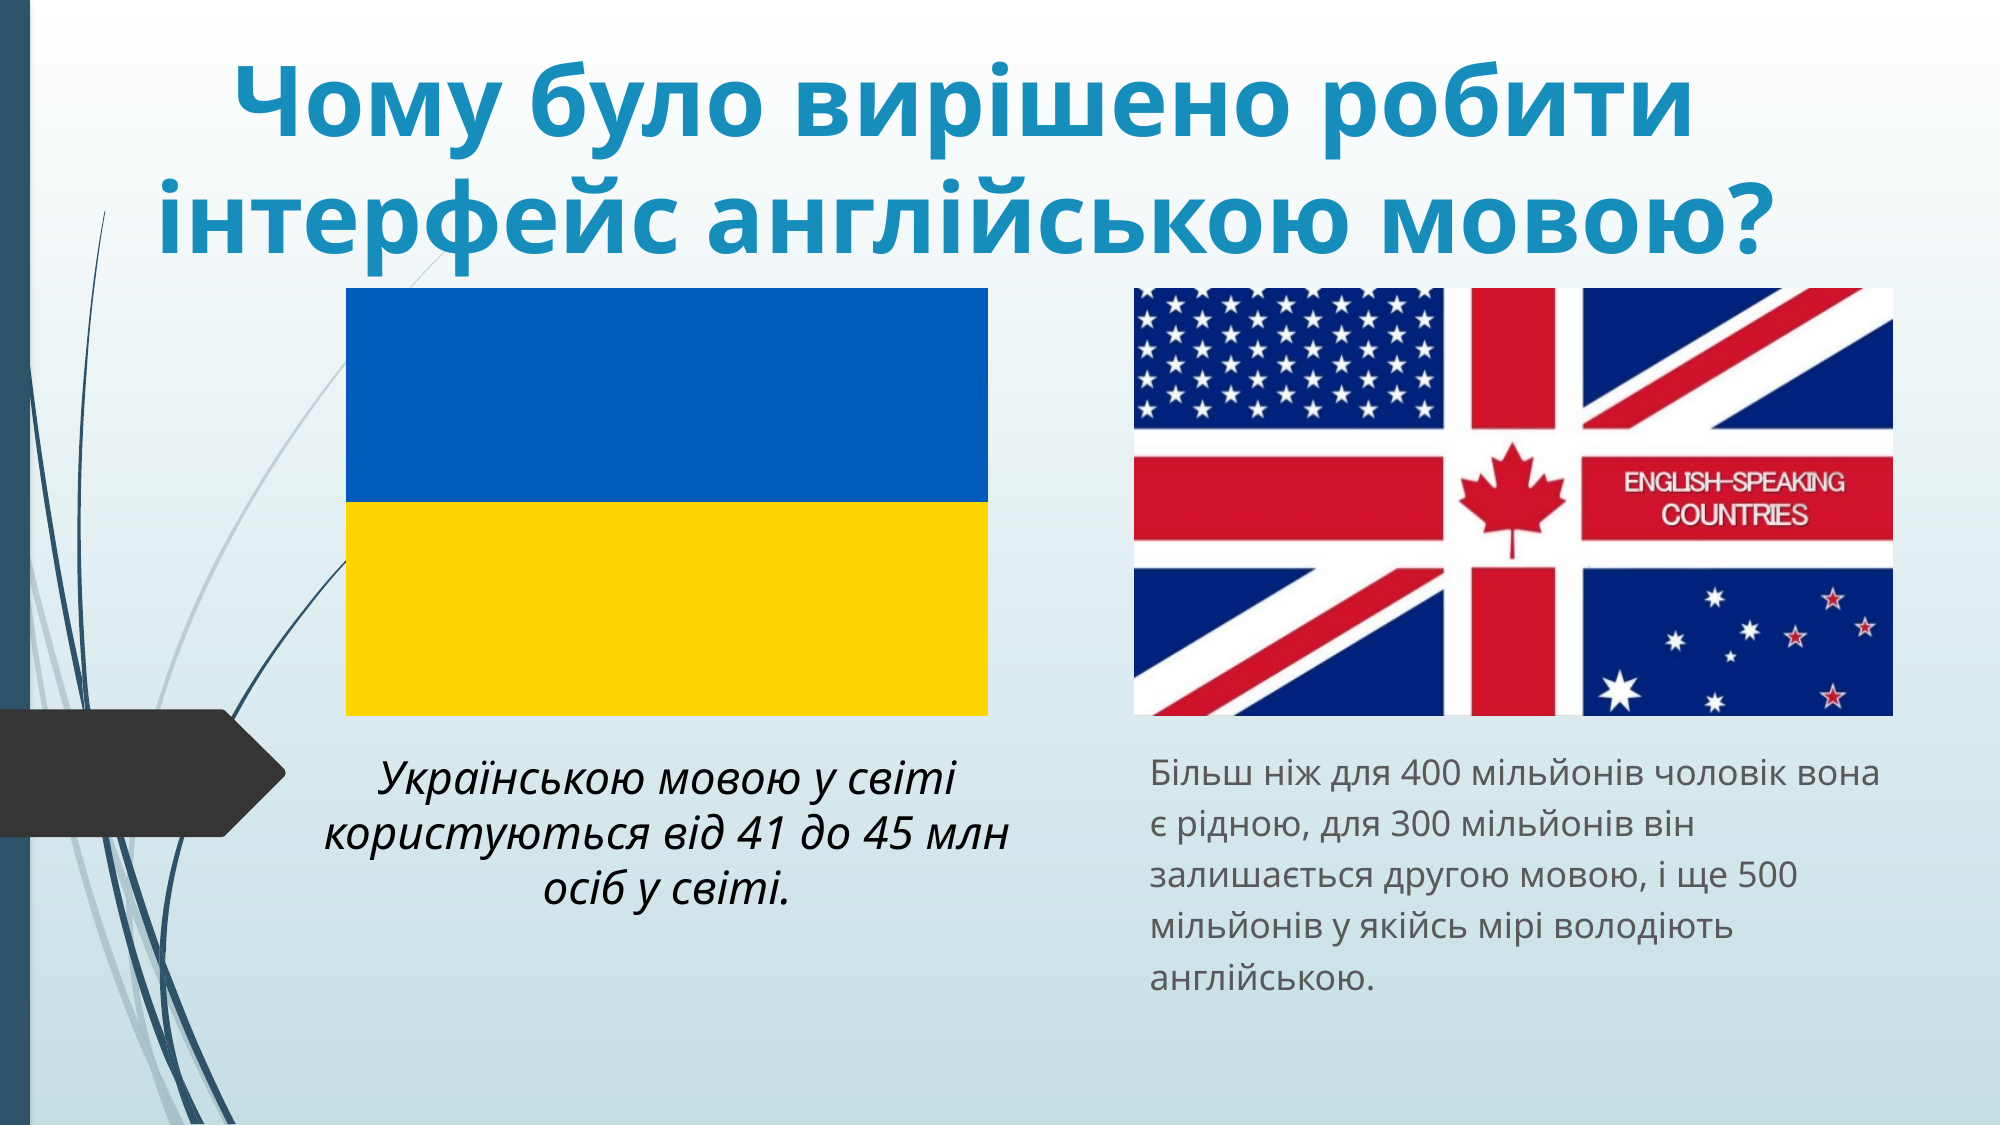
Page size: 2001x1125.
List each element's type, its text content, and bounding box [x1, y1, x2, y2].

text_box Українською мовою у світі користуються від 41 до 45 млн осіб у світі. [302, 741, 1033, 922]
picture [346, 287, 989, 716]
subtitle Більш ніж для 400 мільйонів чоловік вона є рідною, для 300 мільйонів він залишається другою мовою, і ще 500 мільйонів у якійсь мірі володіють англійською. [1134, 733, 1901, 1006]
title Чому було вирішено робити інтерфейс англійською мовою? [79, 25, 1851, 281]
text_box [1134, 288, 1894, 716]
